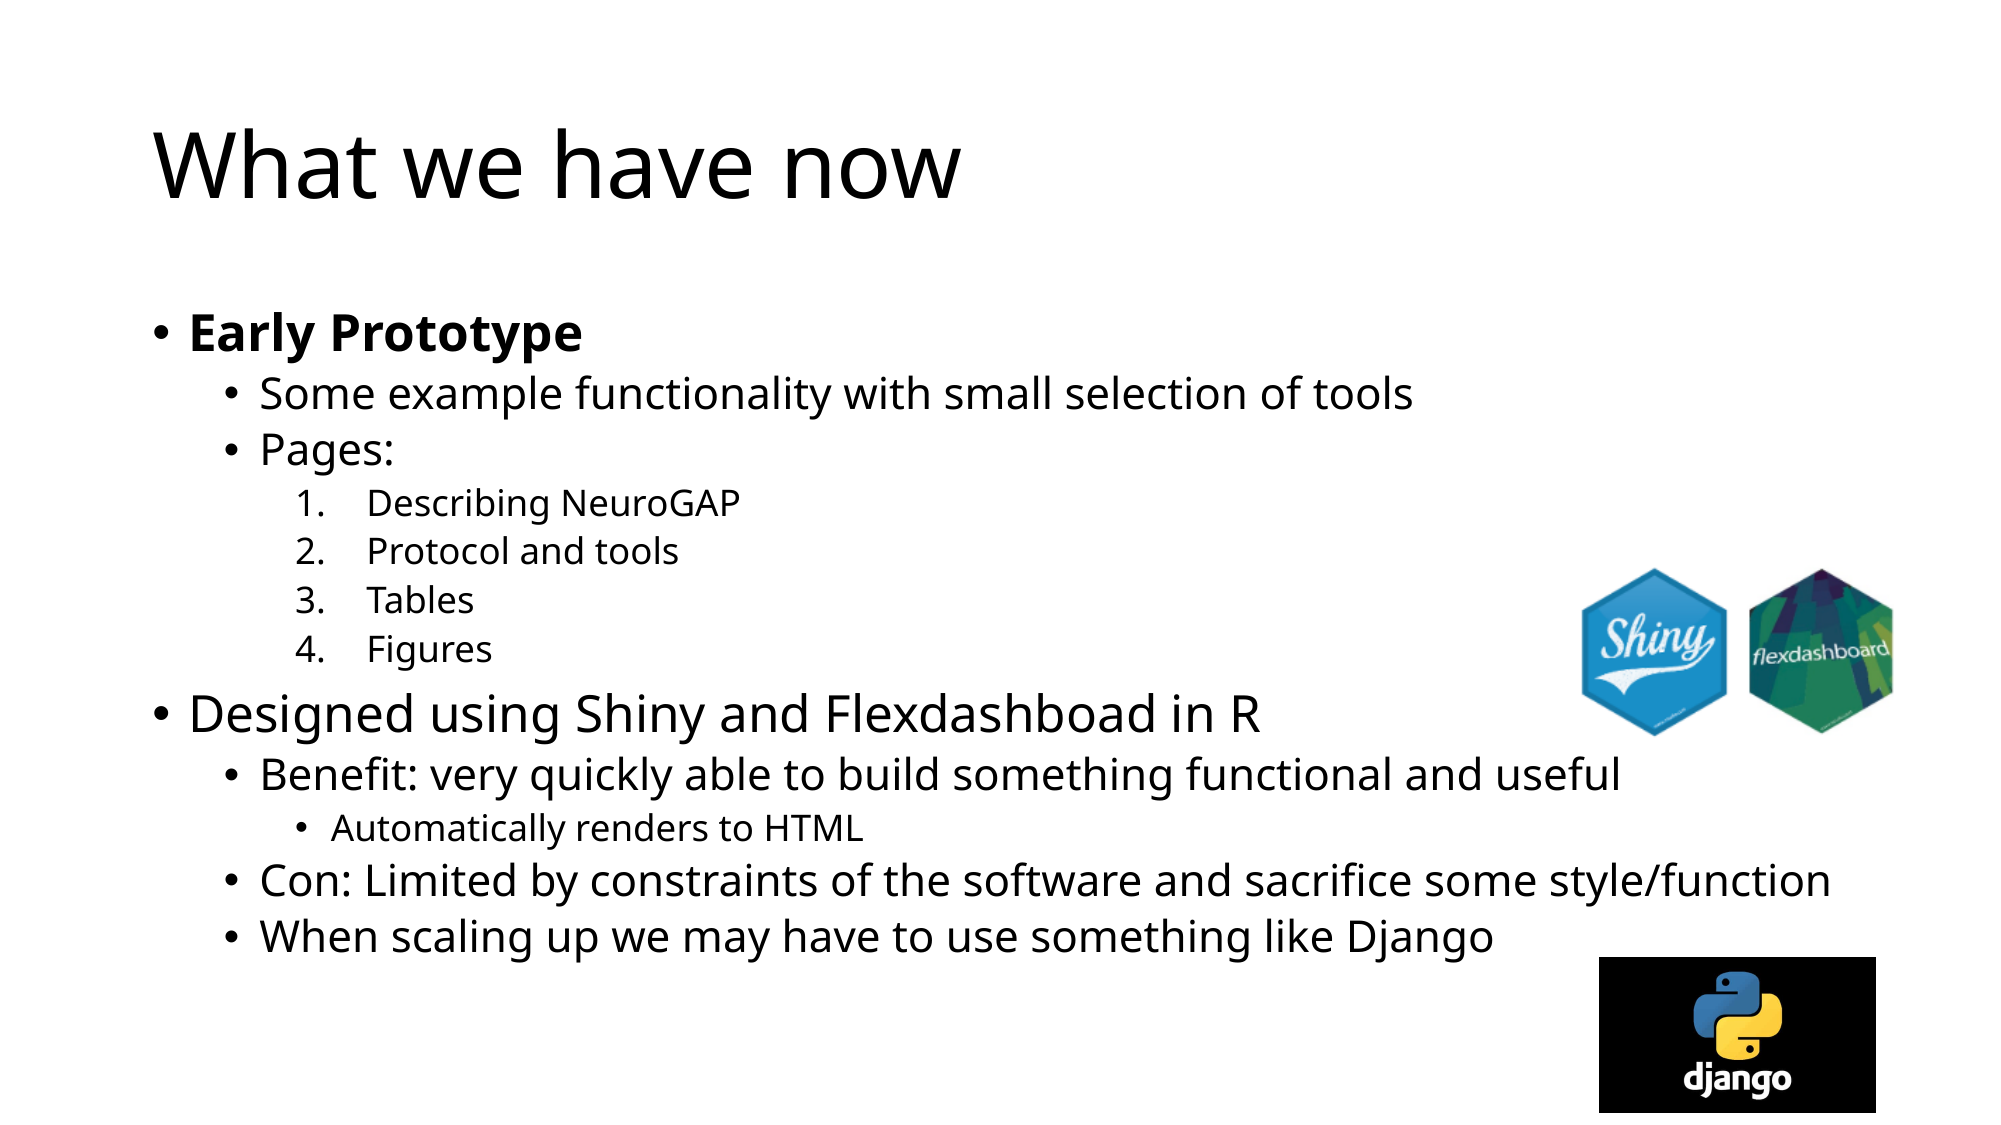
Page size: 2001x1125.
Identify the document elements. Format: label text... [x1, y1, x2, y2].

picture [1598, 957, 1877, 1114]
picture [1567, 561, 1908, 747]
list Early Prototype Some example functionality with small selection of tools Pages: Describing NeuroGAP Protocol and tools Tables Figures Designed using Shiny and Flexdashboad in R Benefit: very quickly able to build something functional and useful Automatically renders to HTML Con: Limited by constraints of the software and sacrifice some style/function When scaling up we may have to use something like Django [137, 299, 1863, 1014]
title What we have now [137, 59, 1863, 278]
